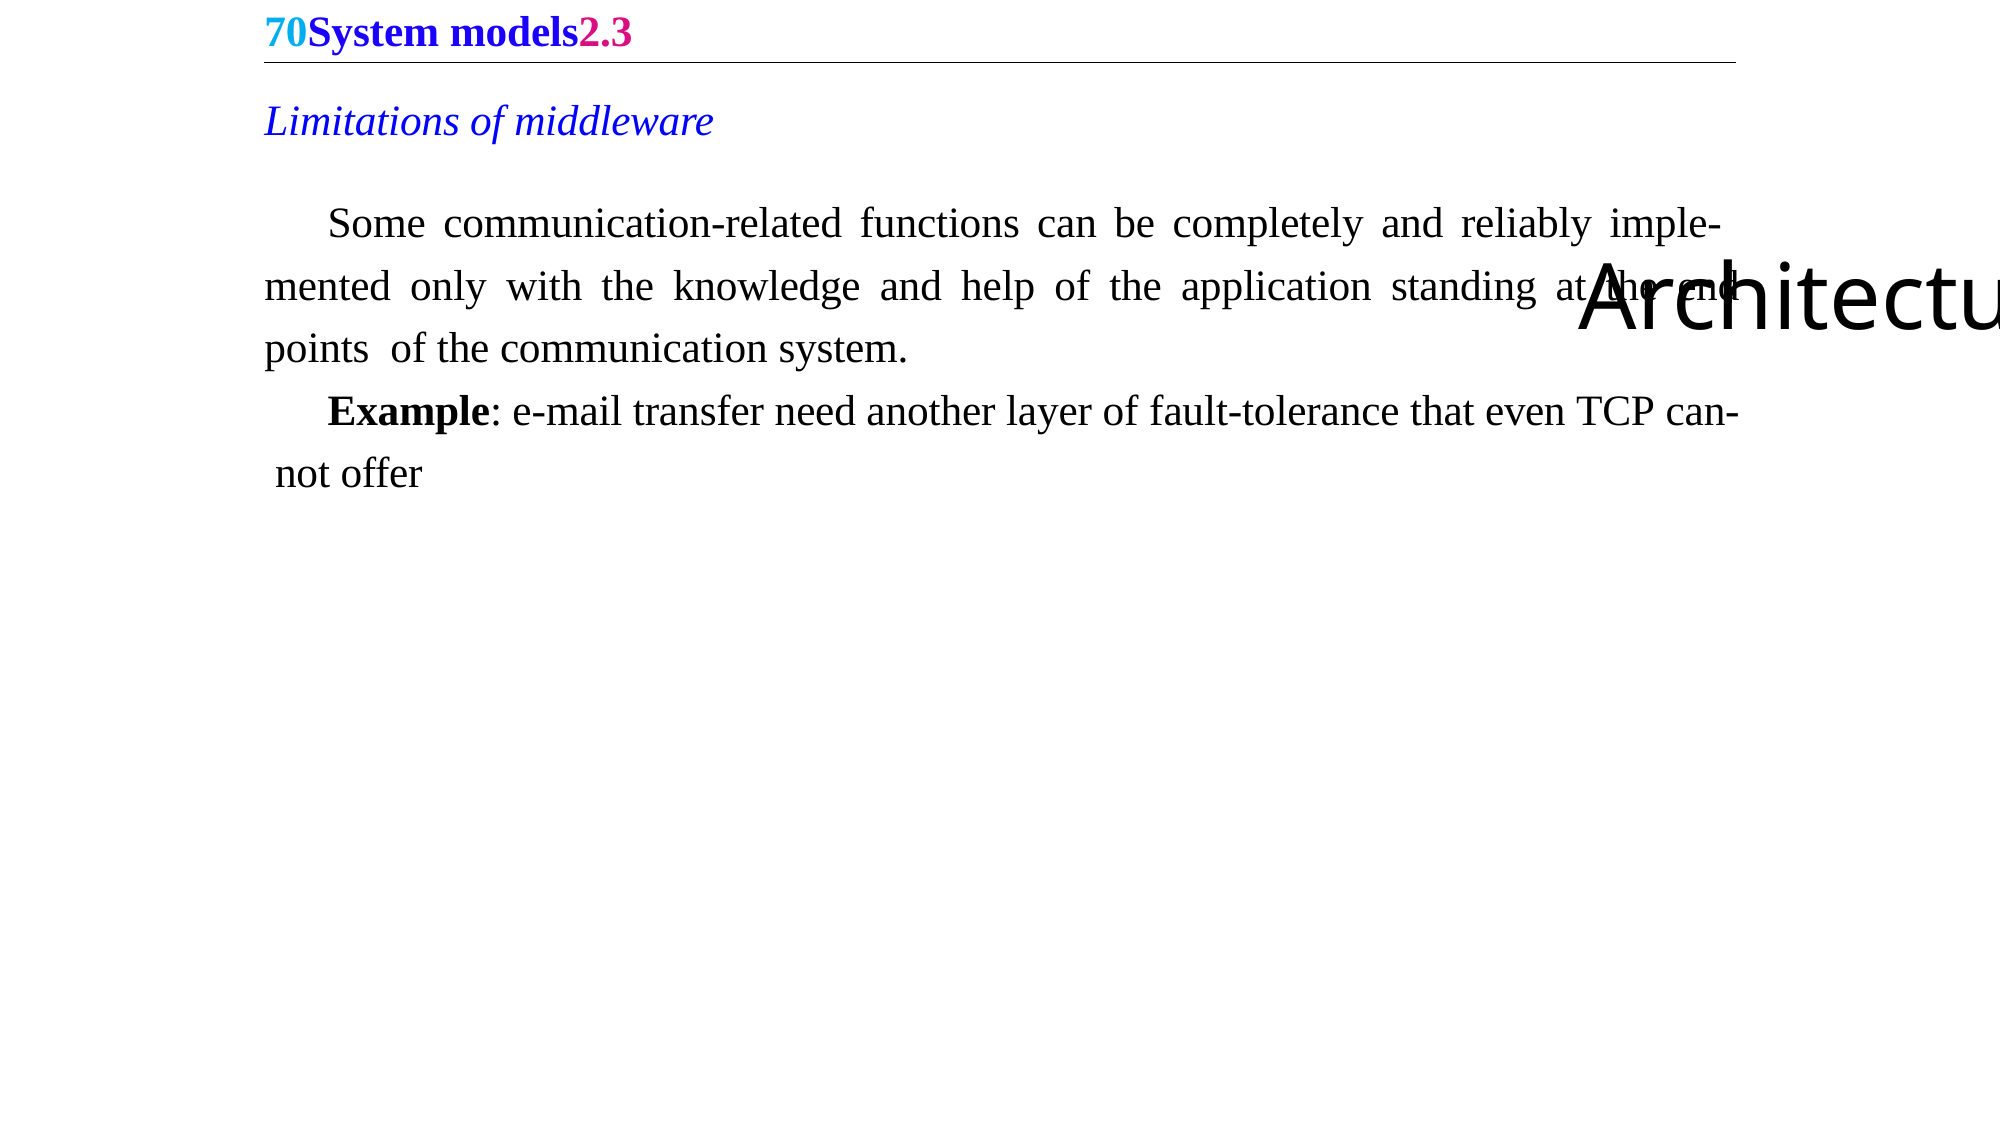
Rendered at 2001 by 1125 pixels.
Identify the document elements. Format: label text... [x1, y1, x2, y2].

text_box Architectural Models [1740, 196, 2000, 388]
text_box 70System models2.3 [260, 0, 637, 56]
text_box Limitations of middleware Some communication-related functions can be completely and reliably imple- mented only with the knowledge and help of the application standing at the end points of the communication system. Example: e-mail transfer need another layer of fault-tolerance that even TCP can- not offer [260, 88, 1740, 496]
